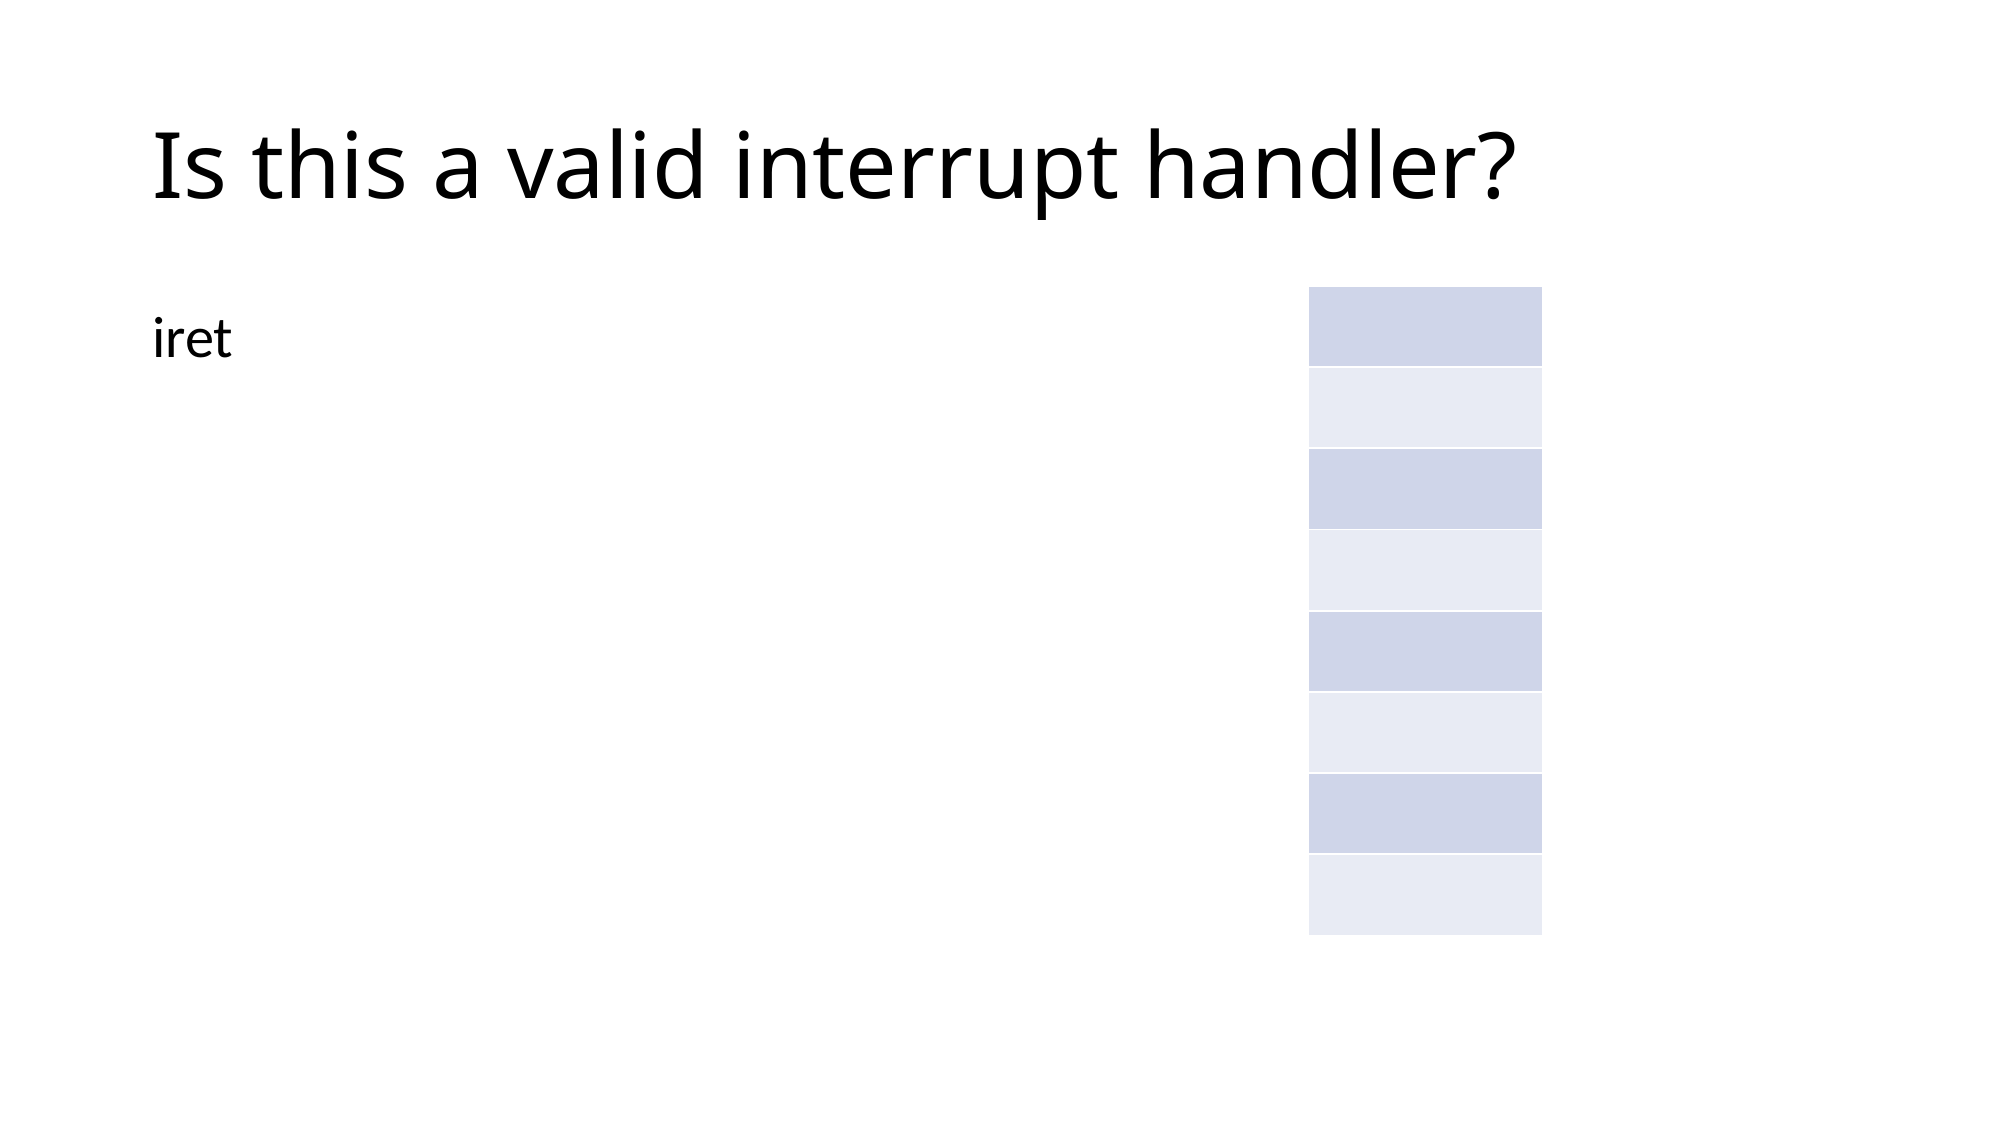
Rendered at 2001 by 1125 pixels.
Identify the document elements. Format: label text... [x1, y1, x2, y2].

table_cell [1309, 774, 1542, 853]
list iret [137, 299, 1863, 1014]
title Is this a valid interrupt handler? [137, 59, 1863, 278]
table_cell [1309, 612, 1542, 691]
table_cell [1309, 368, 1542, 447]
table_cell [1309, 530, 1542, 610]
table_cell [1309, 693, 1542, 772]
table_header [1309, 287, 1542, 366]
table_cell [1309, 855, 1542, 935]
table_cell [1309, 449, 1542, 529]
